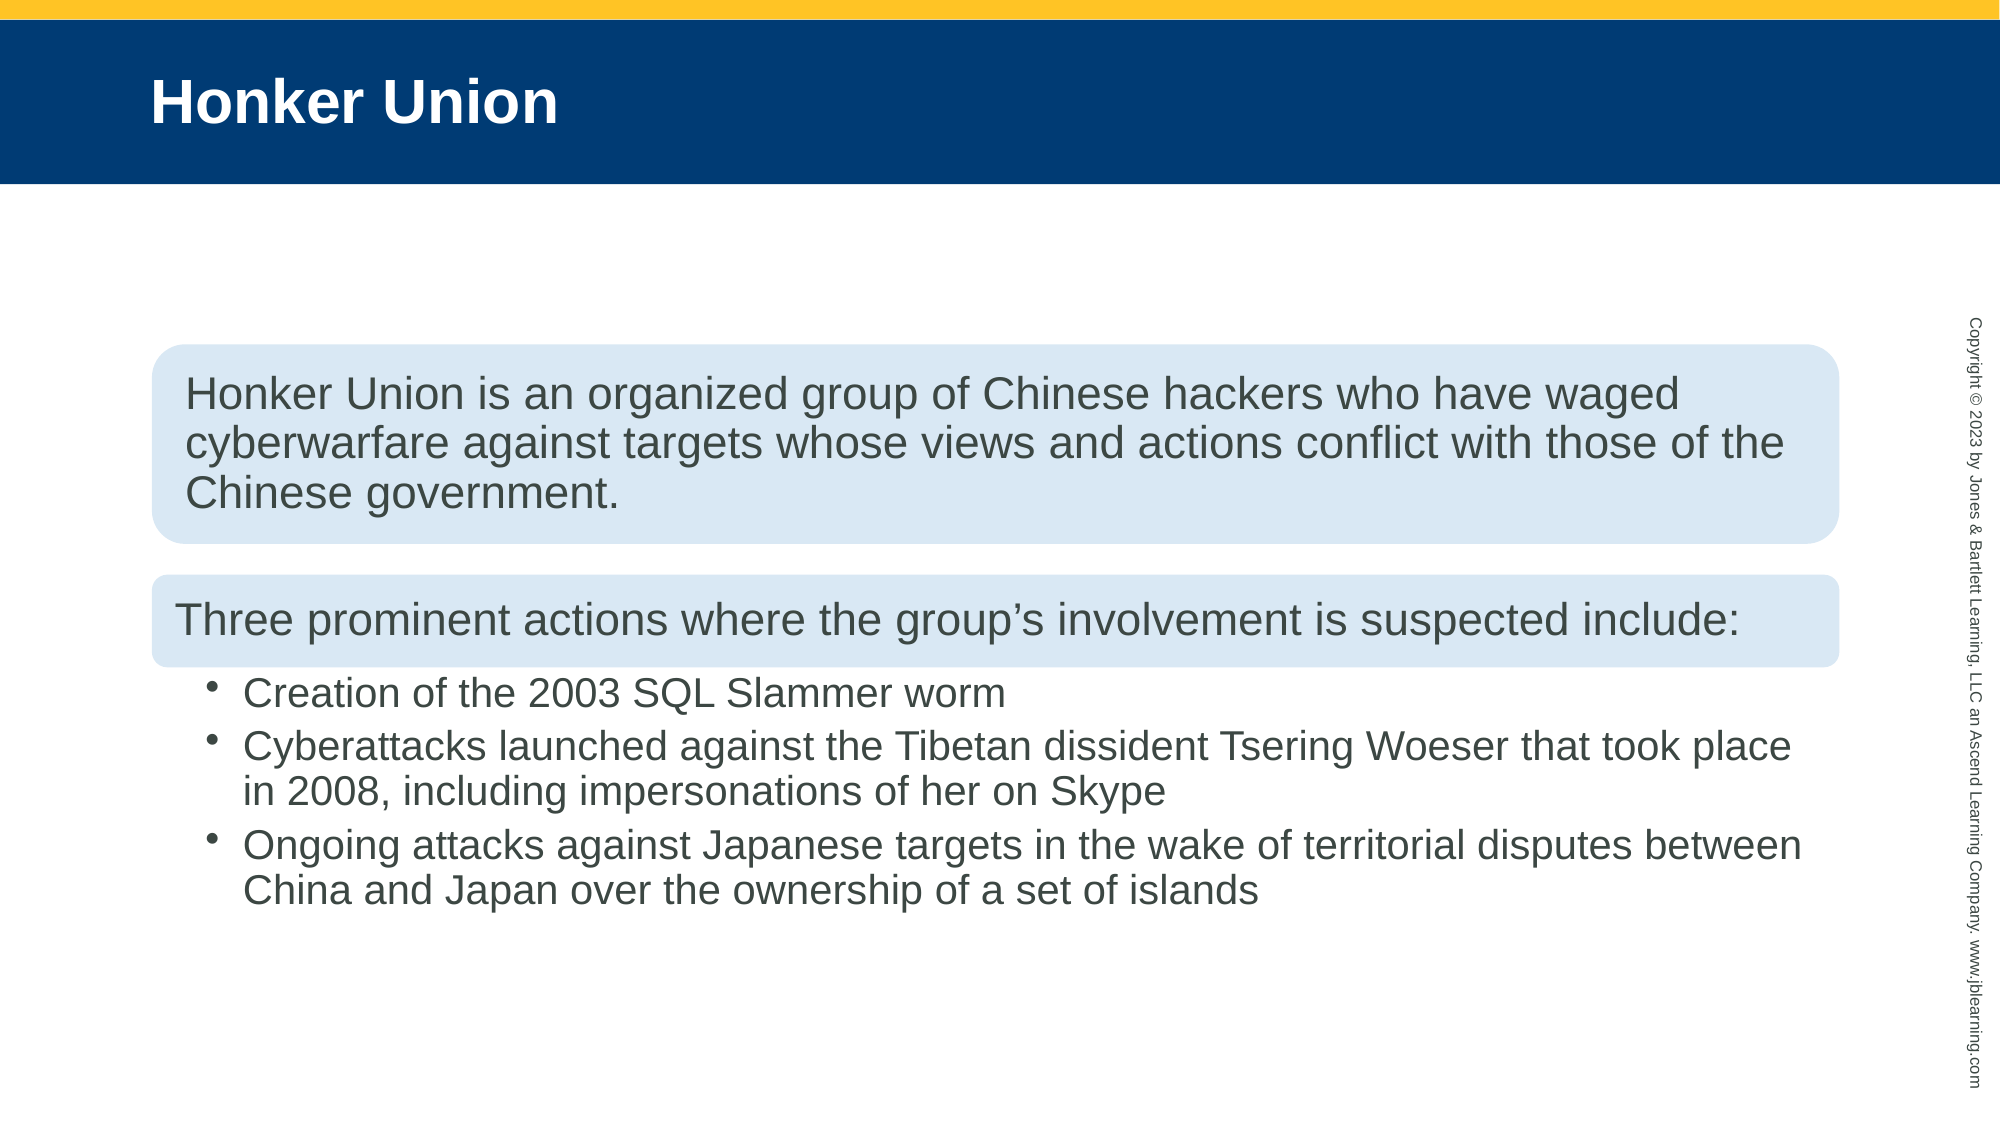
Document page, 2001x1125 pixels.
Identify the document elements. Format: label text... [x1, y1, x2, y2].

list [151, 244, 1840, 1016]
title Honker Union [0, 19, 2000, 185]
